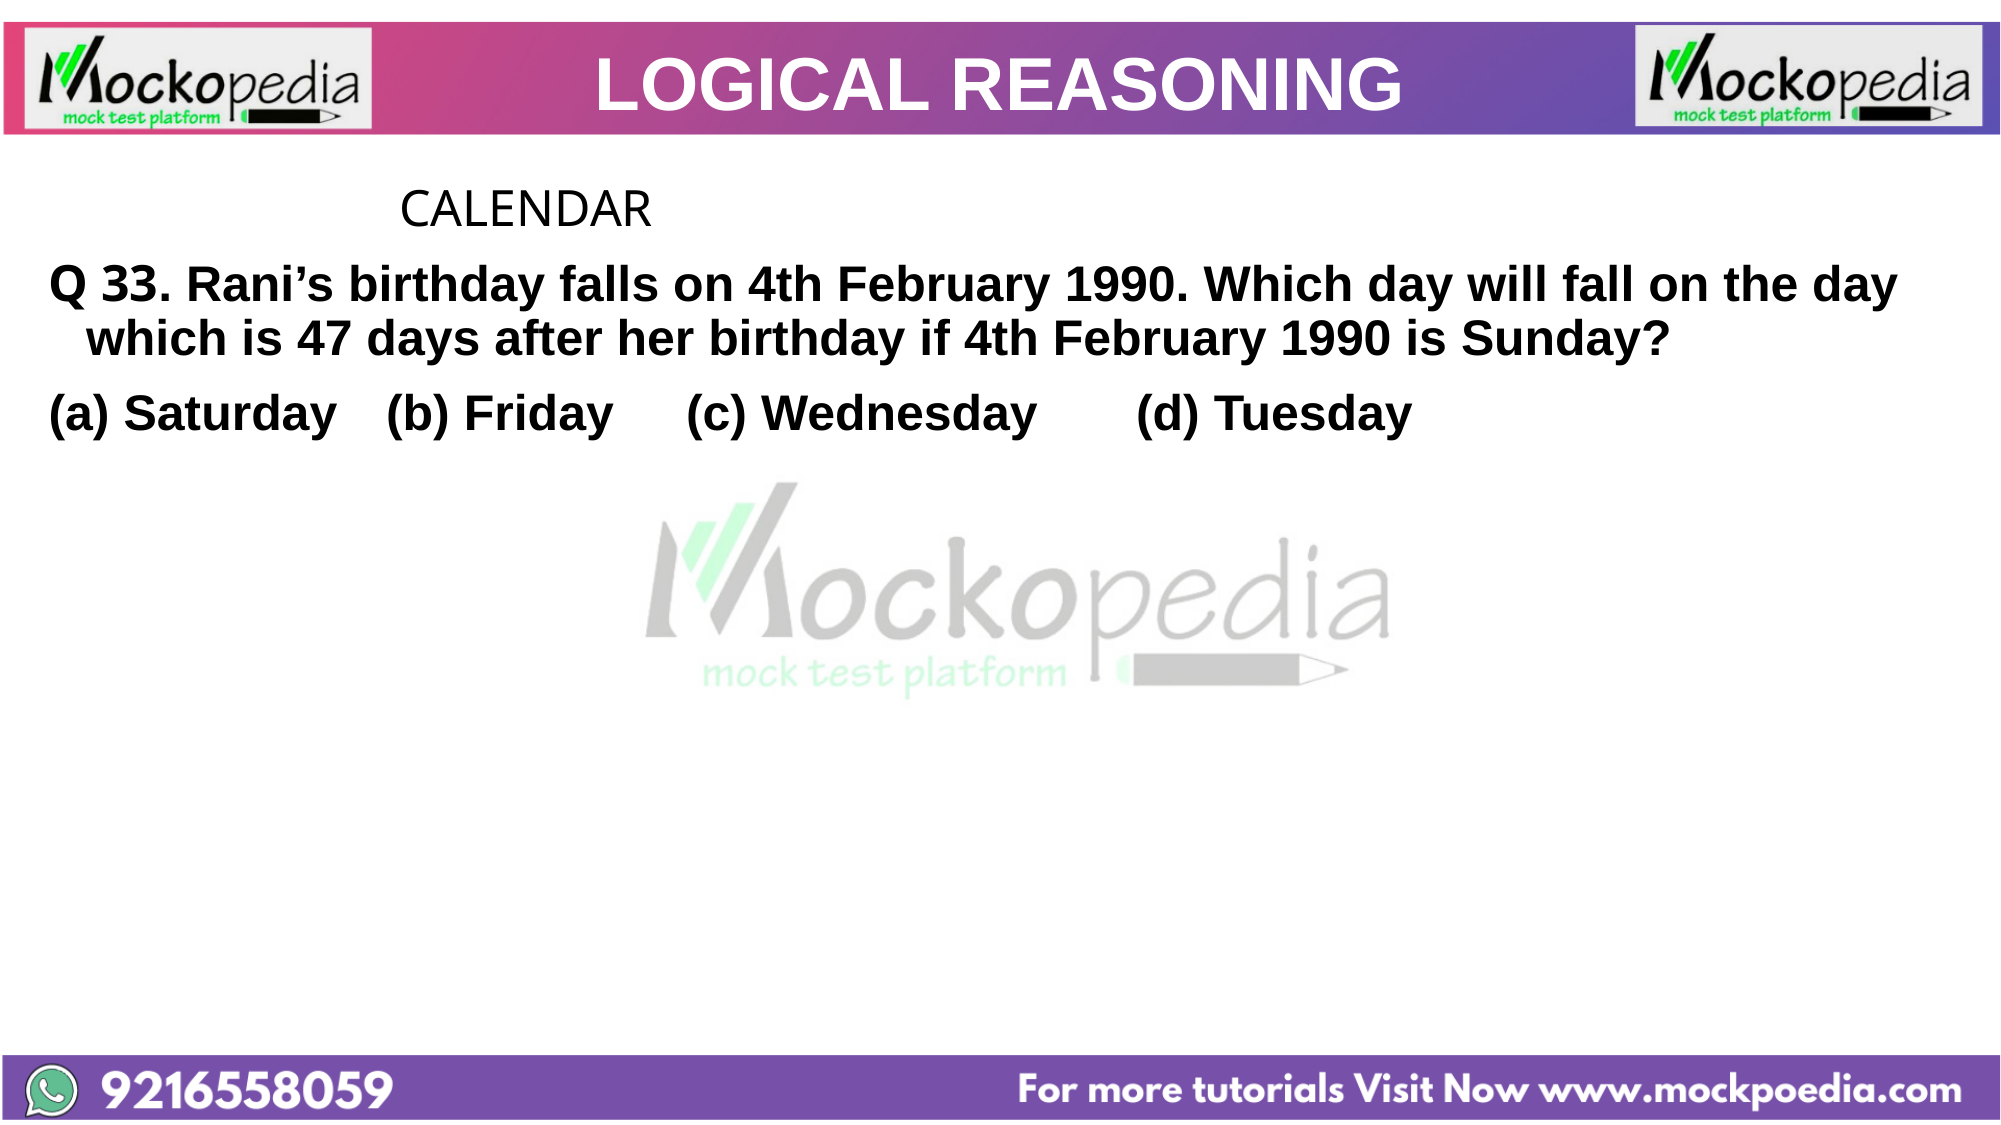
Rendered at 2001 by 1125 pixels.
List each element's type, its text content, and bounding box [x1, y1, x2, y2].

title LOGICAL REASONING [41, 31, 1959, 142]
picture [0, 0, 2001, 1125]
list CALENDAR Q 33. Rani’s birthday falls on 4th February 1990. Which day will fall on the day which is 47 days after her birthday if 4th February 1990 is Sunday? (a) Saturday (b) Friday (c) Wednesday (d) Tuesday [33, 175, 1959, 1053]
